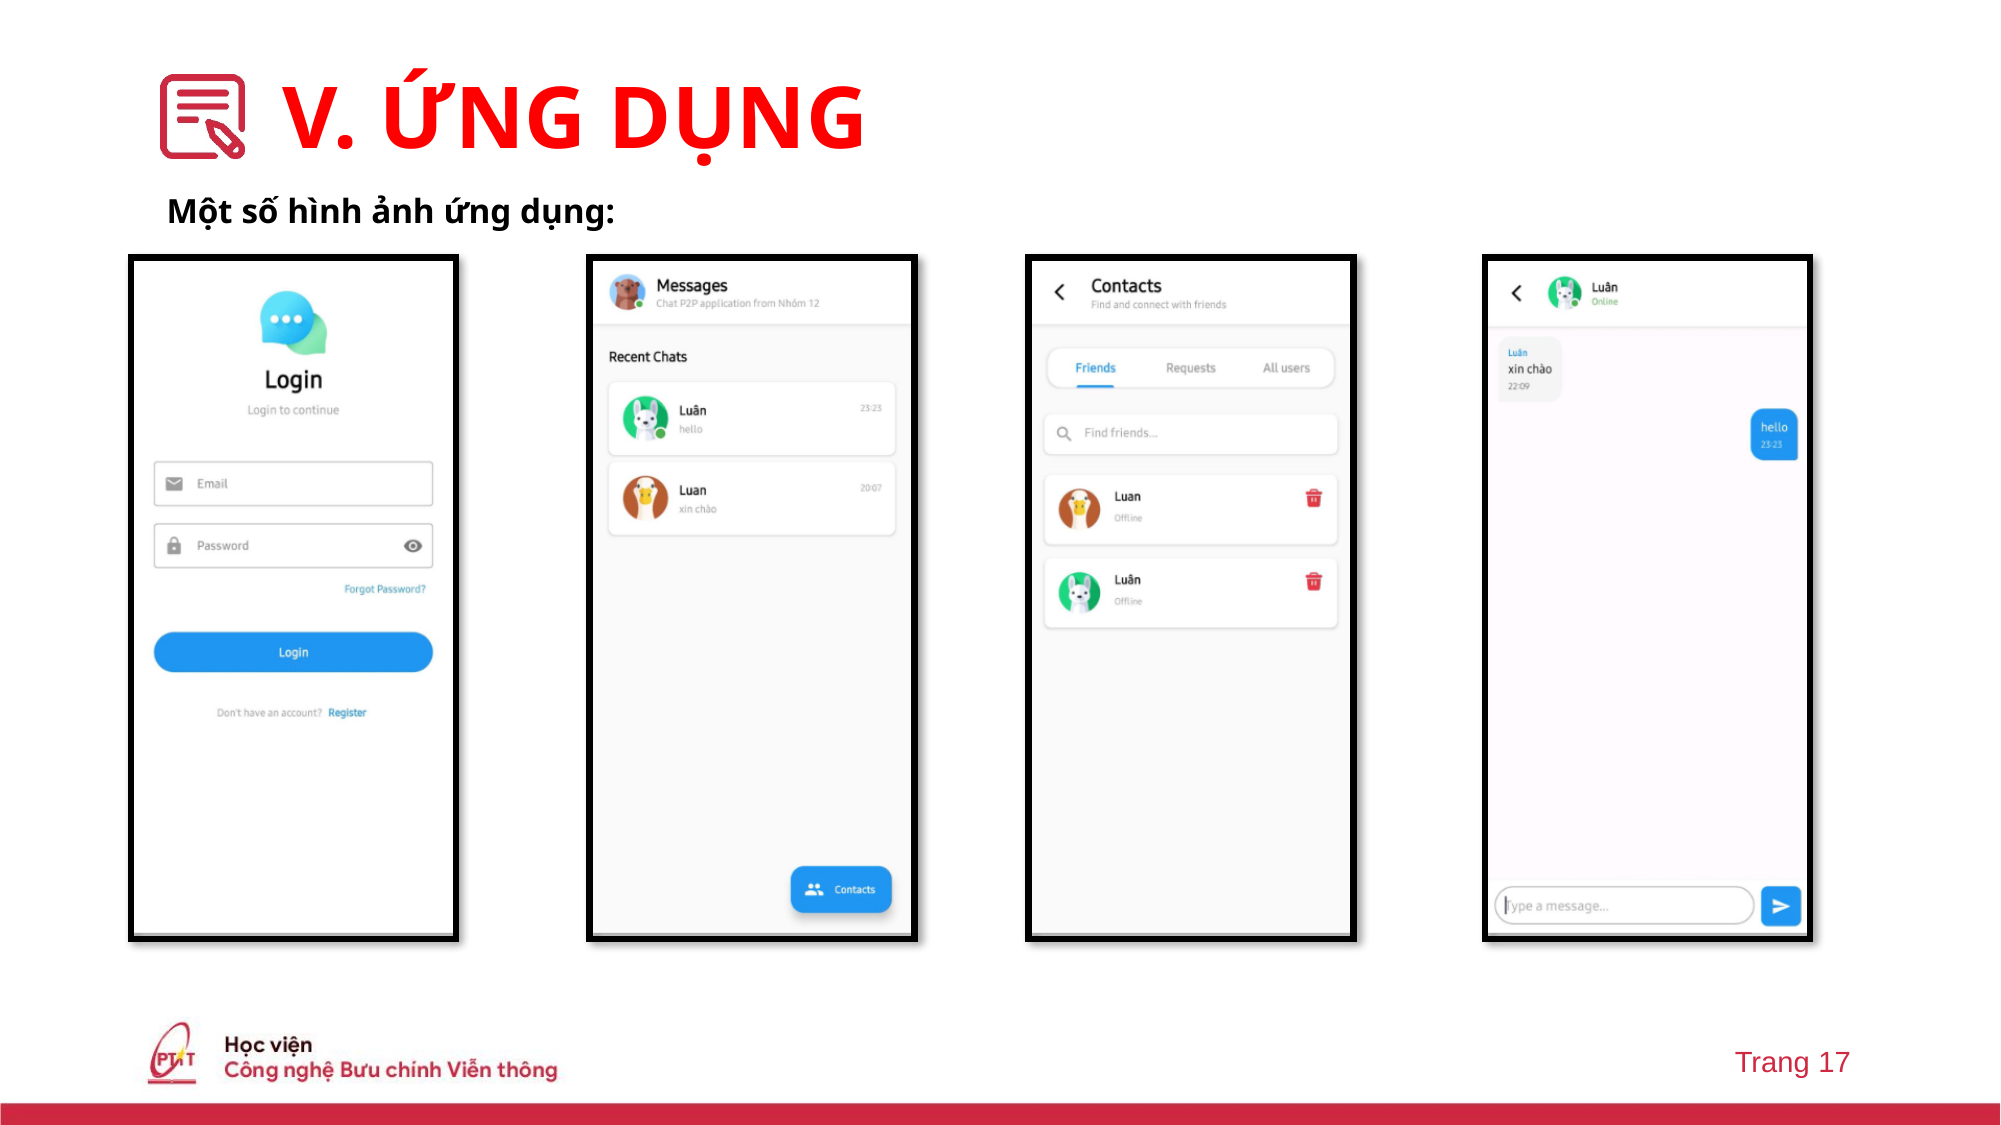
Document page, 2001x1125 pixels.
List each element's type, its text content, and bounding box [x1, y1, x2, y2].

picture [0, 0, 2001, 1125]
title V. ỨNG DỤNG [266, 59, 1863, 183]
text_box Một số hình ảnh ứng dụng: [151, 183, 1122, 238]
